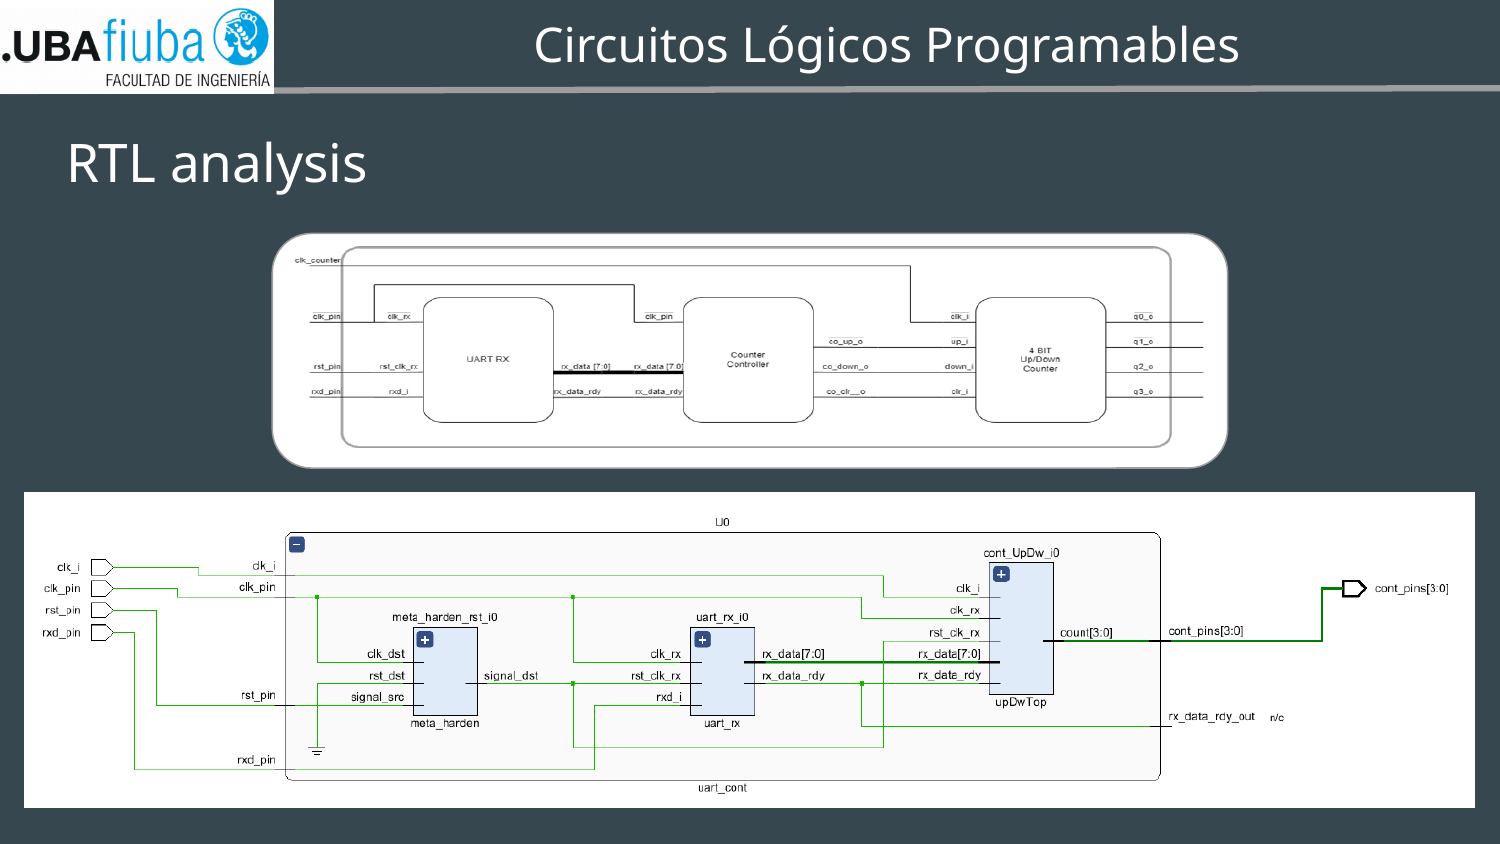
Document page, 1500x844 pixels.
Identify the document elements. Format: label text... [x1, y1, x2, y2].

text_box Circuitos Lógicos Programables [274, 0, 1500, 88]
picture [24, 492, 1476, 809]
picture [0, 0, 274, 94]
text_box [272, 233, 1228, 469]
picture [294, 245, 1204, 448]
title RTL analysis [51, 113, 1449, 208]
